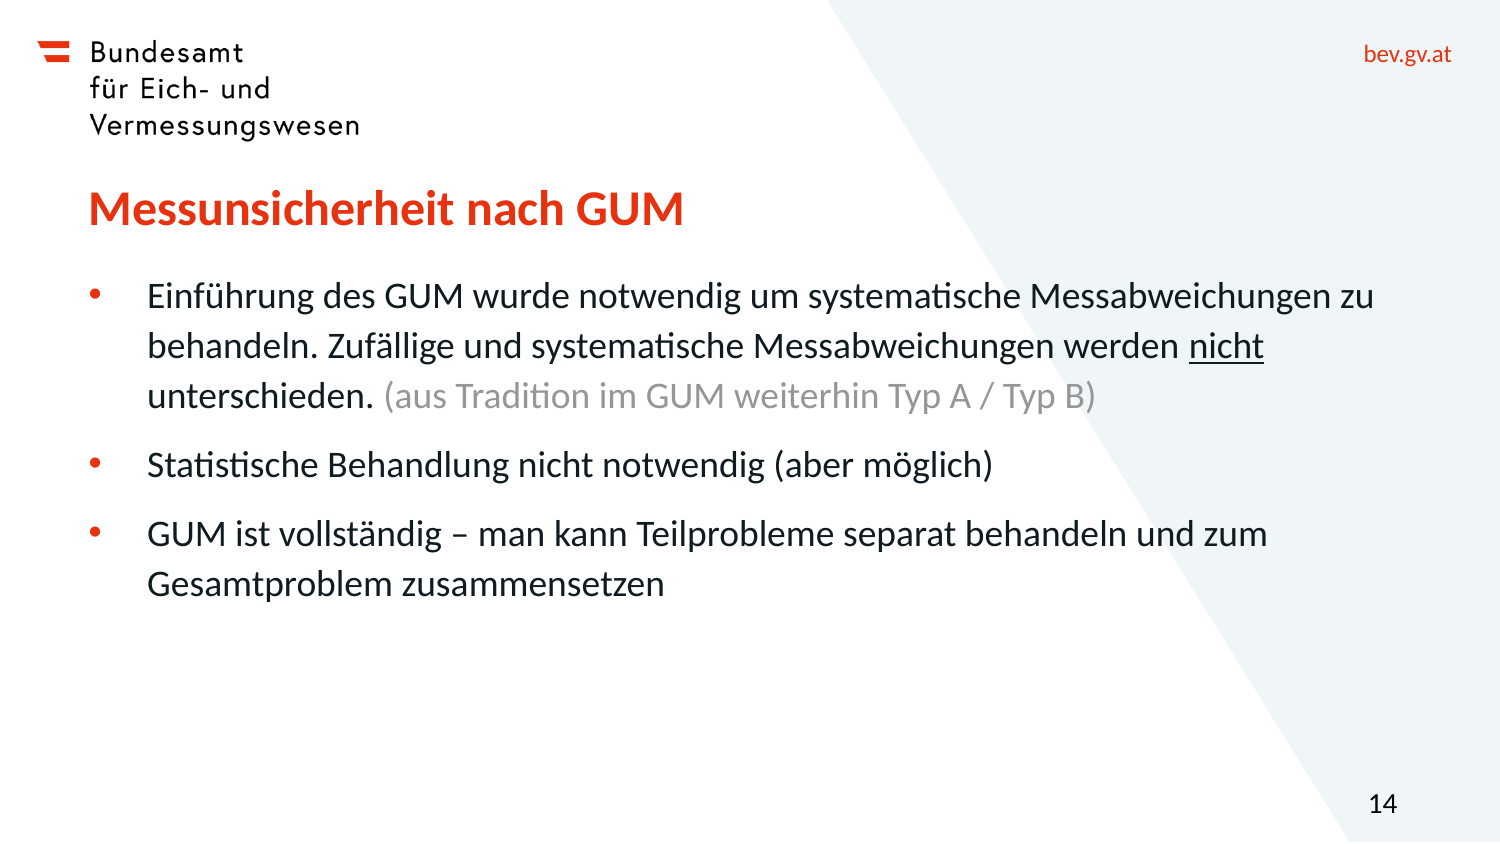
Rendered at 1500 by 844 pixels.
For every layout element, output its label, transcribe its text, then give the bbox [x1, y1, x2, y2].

list Einführung des GUM wurde notwendig um systematische Messabweichungen zu behandeln. Zufällige und systematische Messabweichungen werden nicht unterschieden. (aus Tradition im GUM weiterhin Typ A / Typ B) Statistische Behandlung nicht notwendig (aber möglich) GUM ist vollständig – man kann Teilprobleme separat behandeln und zum Gesamtproblem zusammensetzen [88, 266, 1398, 756]
title Messunsicherheit nach GUM [88, 173, 1398, 266]
slide_number 14 [1263, 785, 1398, 819]
picture [0, 0, 1500, 842]
